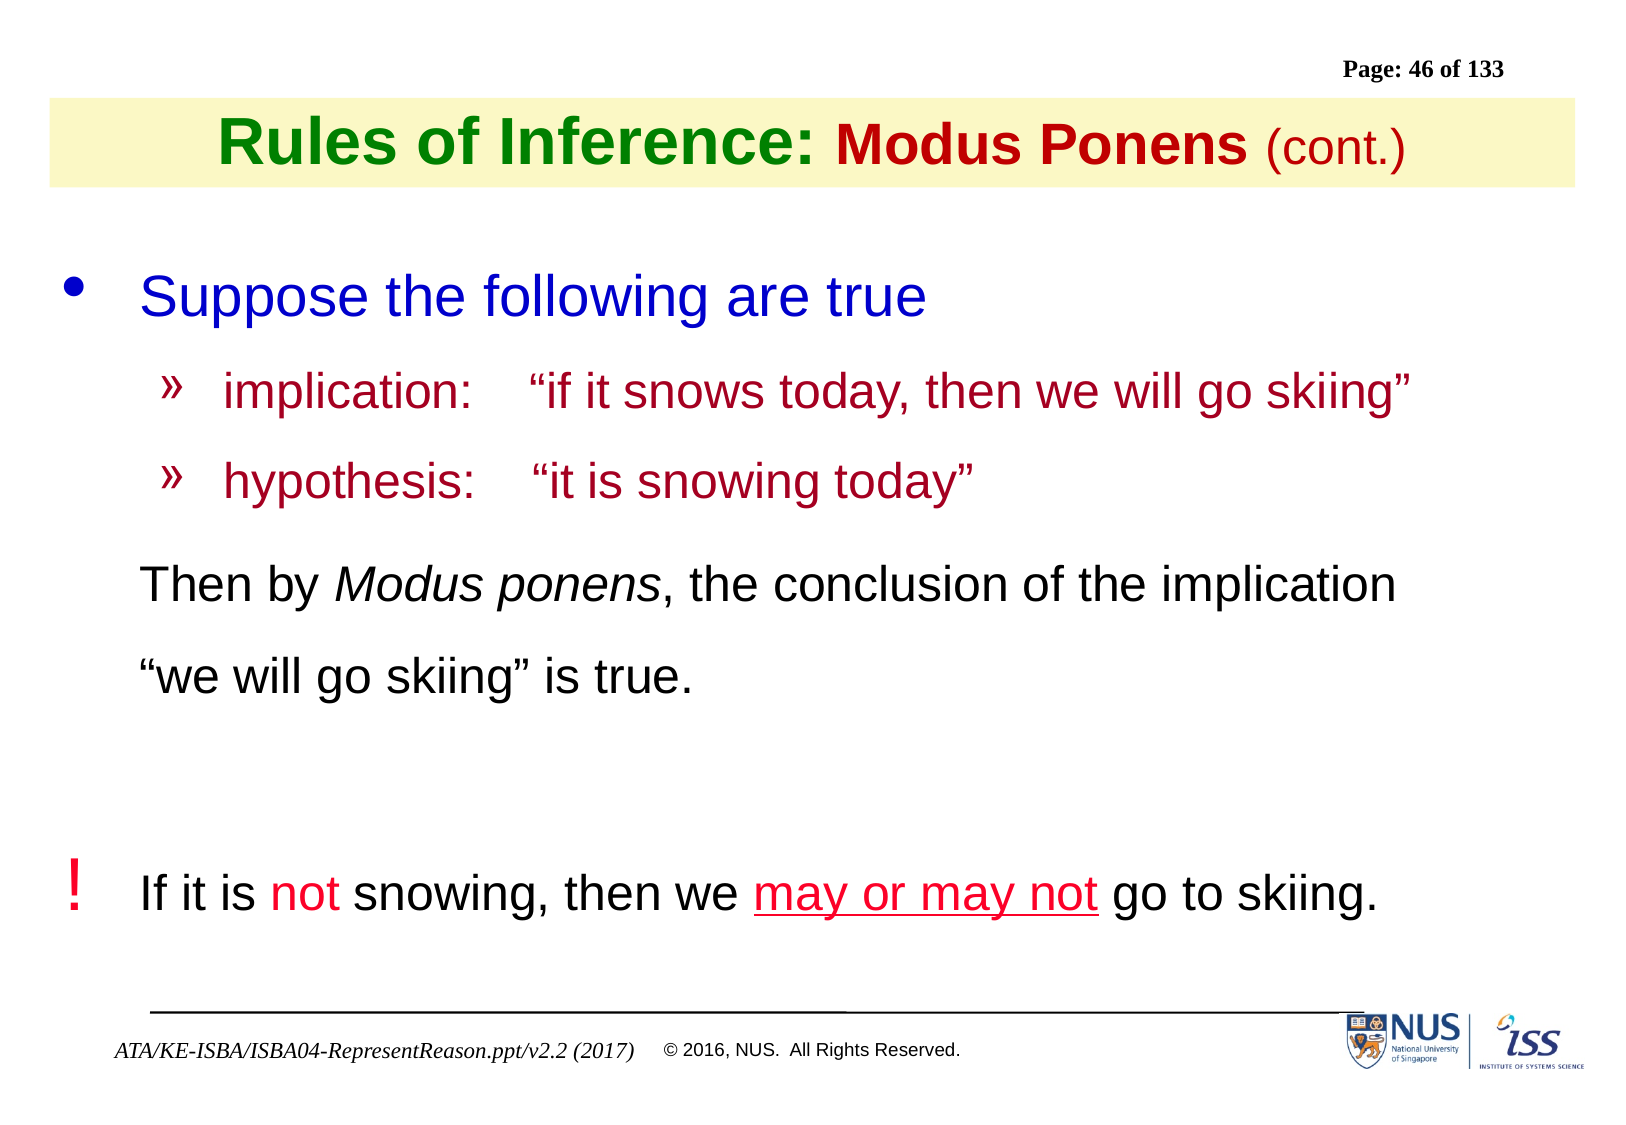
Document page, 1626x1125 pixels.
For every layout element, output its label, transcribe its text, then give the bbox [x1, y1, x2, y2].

picture [1576, 1013, 1585, 1069]
list Suppose the following are true implication: “if it snows today, then we will go skiing” hypothesis: “it is snowing today” Then by Modus ponens, the conclusion of the implication “we will go skiing” is true. ! If it is not snowing, then we may or may not go to skiing. [49, 222, 1576, 1076]
title Rules of Inference: Modus Ponens (cont.) [49, 97, 1576, 188]
